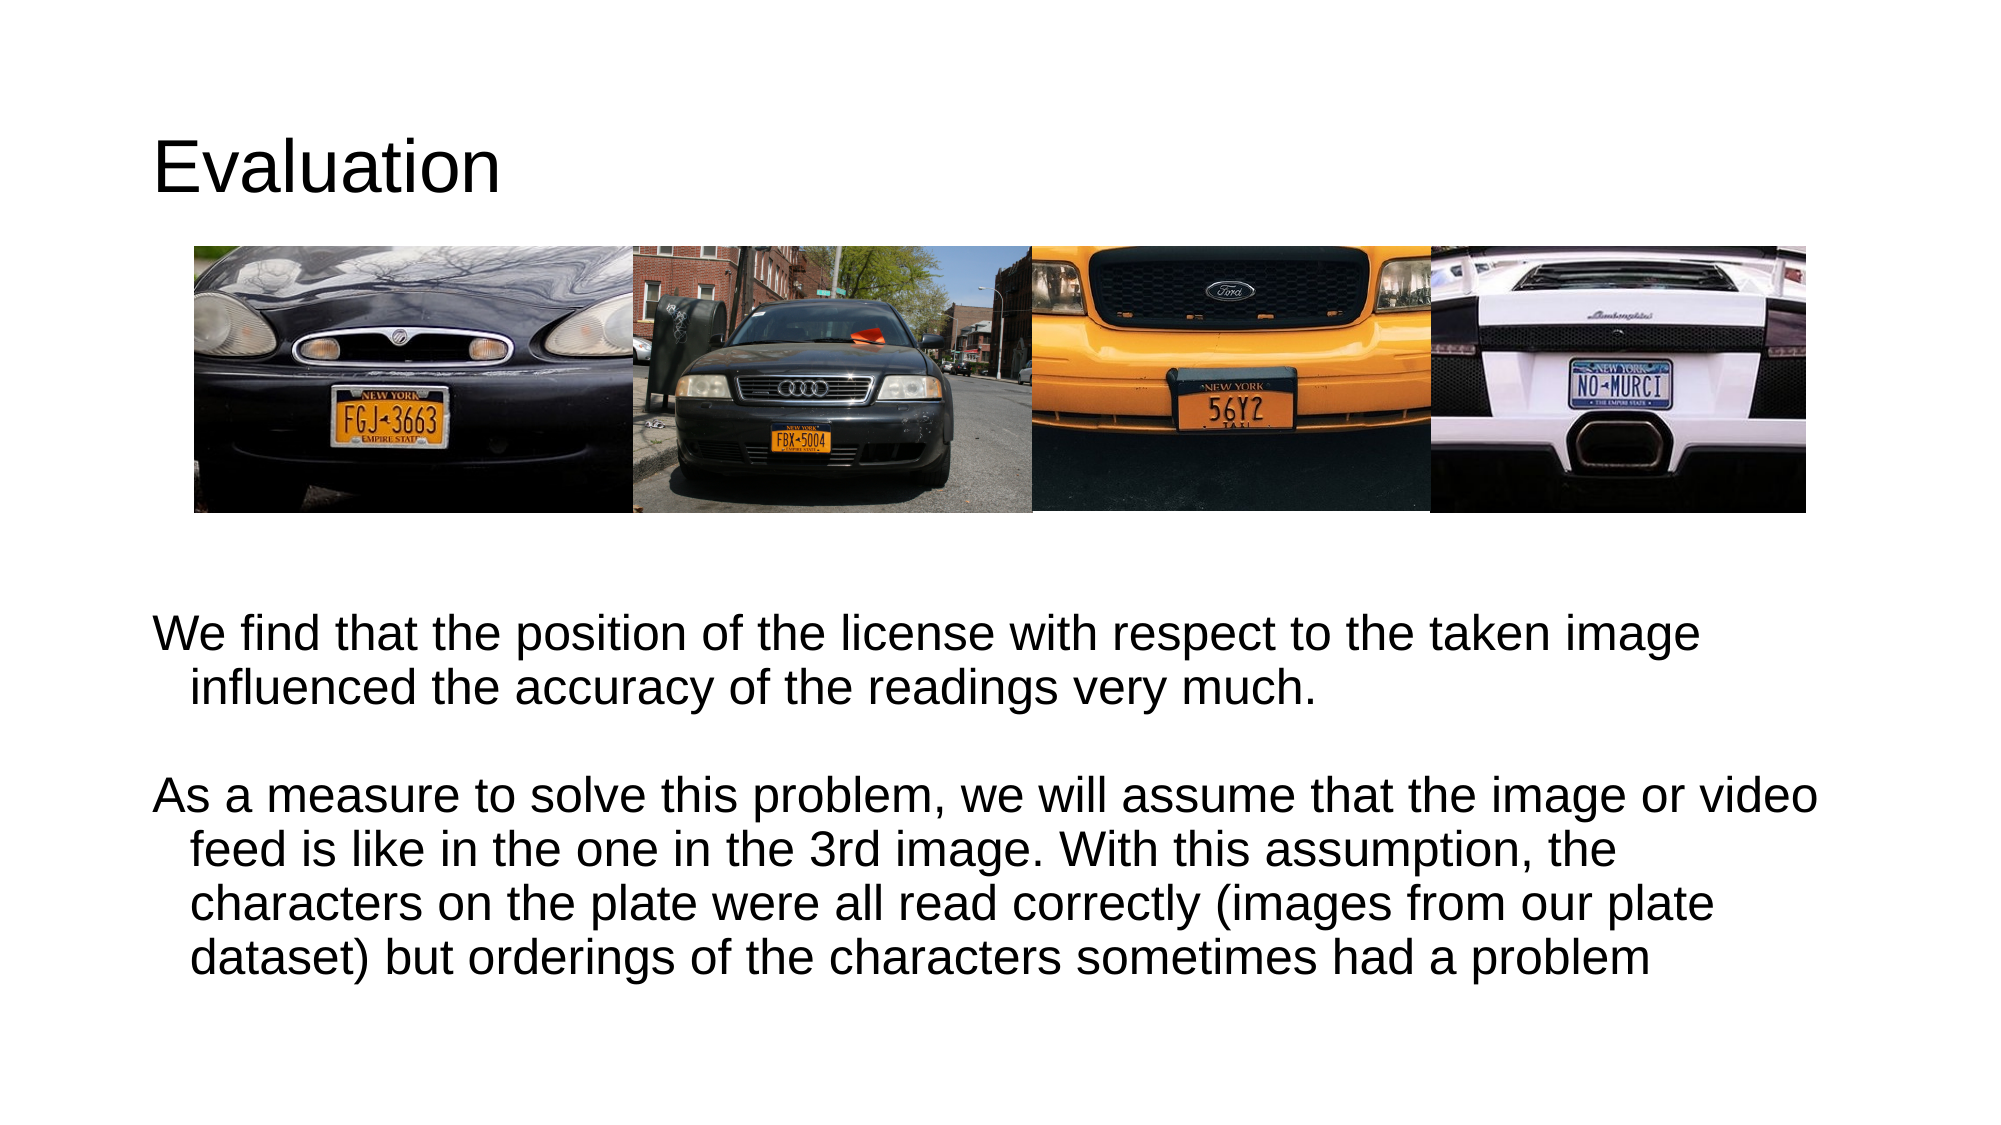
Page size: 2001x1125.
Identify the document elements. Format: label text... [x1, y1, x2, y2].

list We find that the position of the license with respect to the taken image influenced the accuracy of the readings very much. As a measure to solve this problem, we will assume that the image or video feed is like in the one in the 3rd image. With this assumption, the characters on the plate were all read correctly (images from our plate dataset) but orderings of the characters sometimes had a problem [137, 432, 1863, 1125]
title Evaluation [137, 59, 1863, 278]
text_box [194, 246, 1806, 513]
